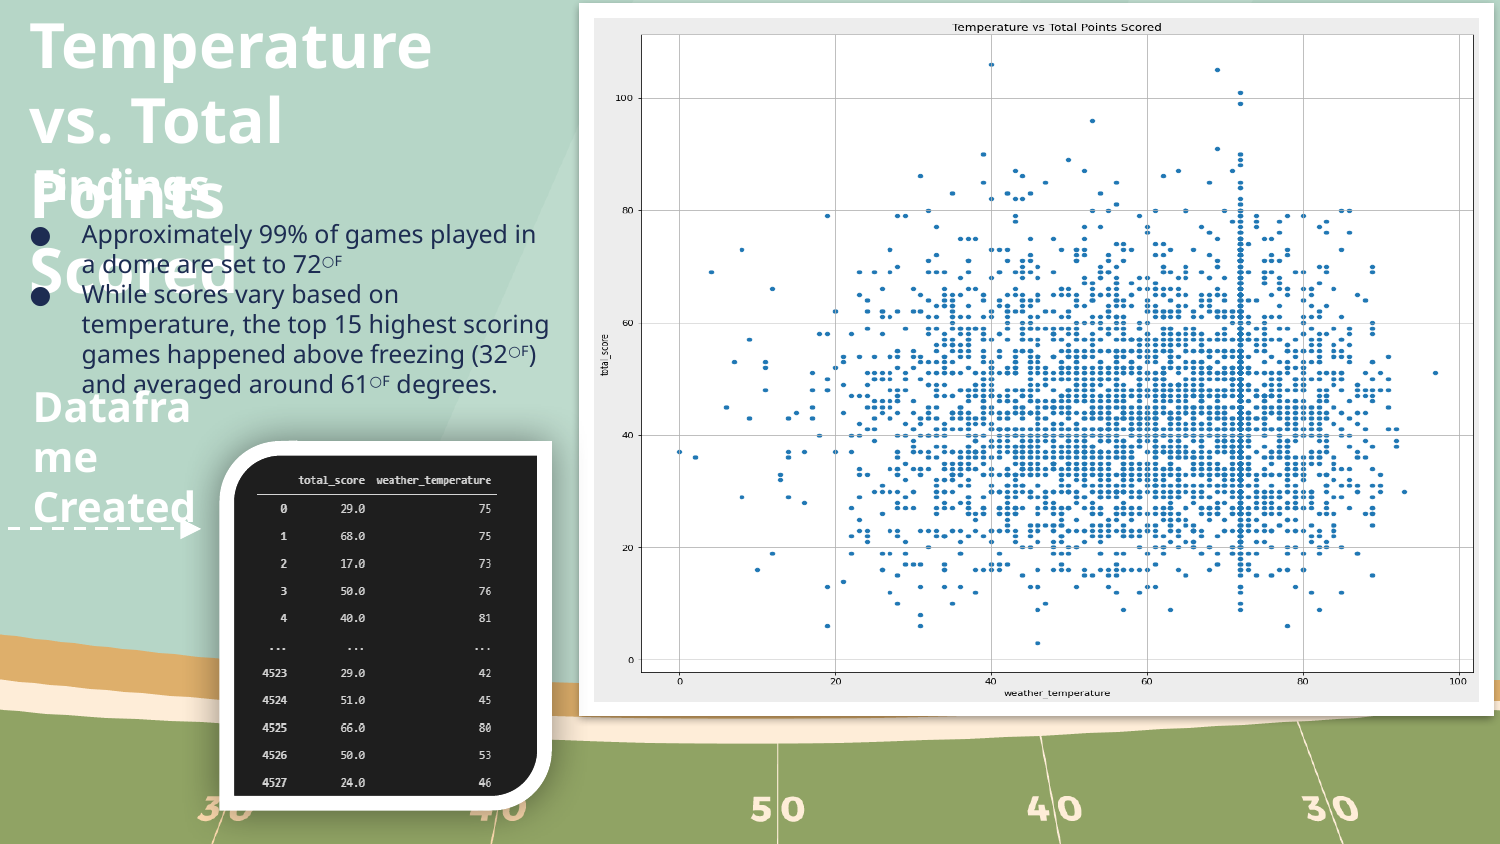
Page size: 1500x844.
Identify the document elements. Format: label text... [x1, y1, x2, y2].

title Temperature vs. Total Points Scored [14, 0, 464, 85]
text_box Dataframe Created [32, 418, 215, 493]
text_box Findings [32, 145, 215, 217]
picture [0, 0, 1500, 844]
text_box Approximately 99% of games played in a dome are set to 72○F While scores vary based on temperature, the top 15 highest scoring games happened above freezing (32○F) and averaged around 61○F degrees. [6, 217, 557, 449]
